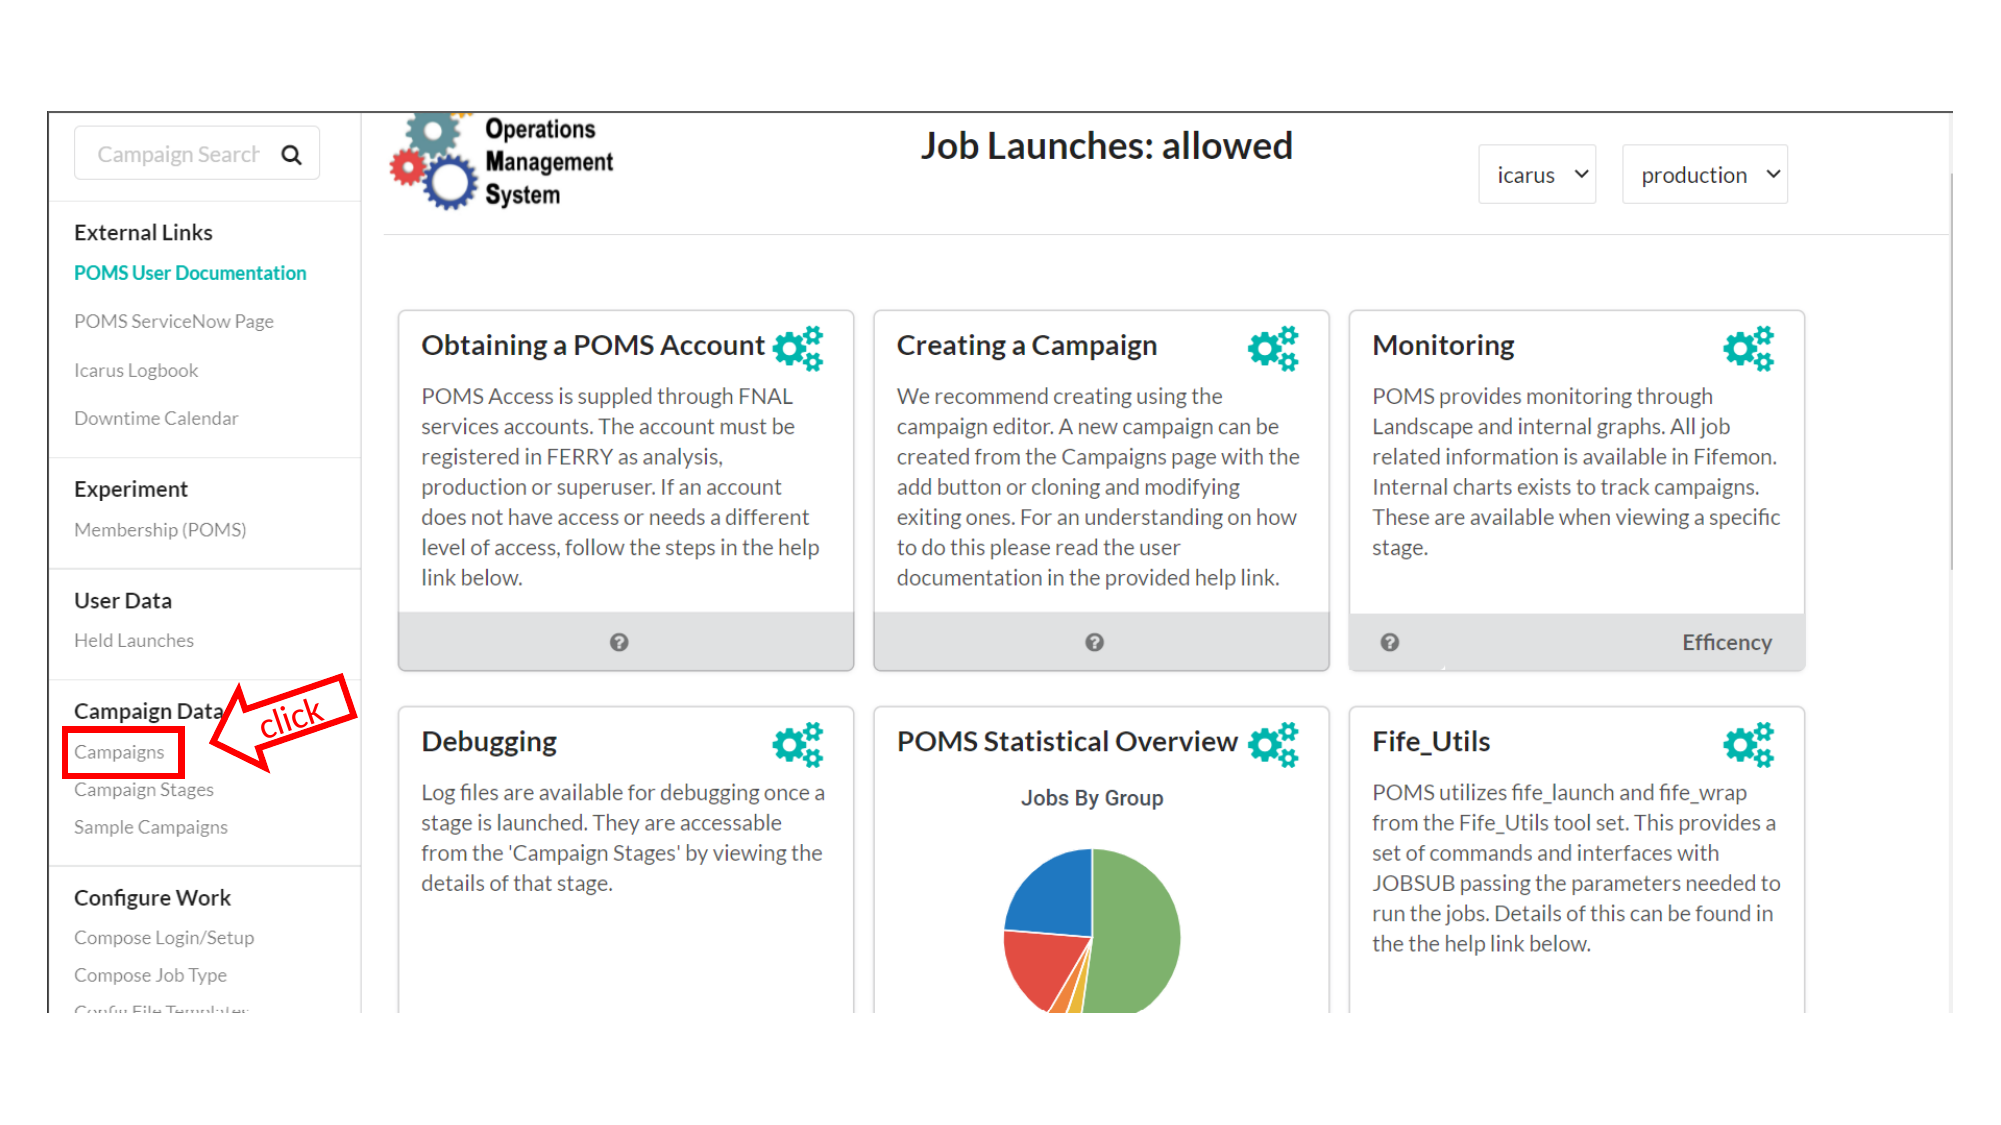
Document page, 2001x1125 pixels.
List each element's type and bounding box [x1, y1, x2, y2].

picture [47, 111, 1953, 1013]
